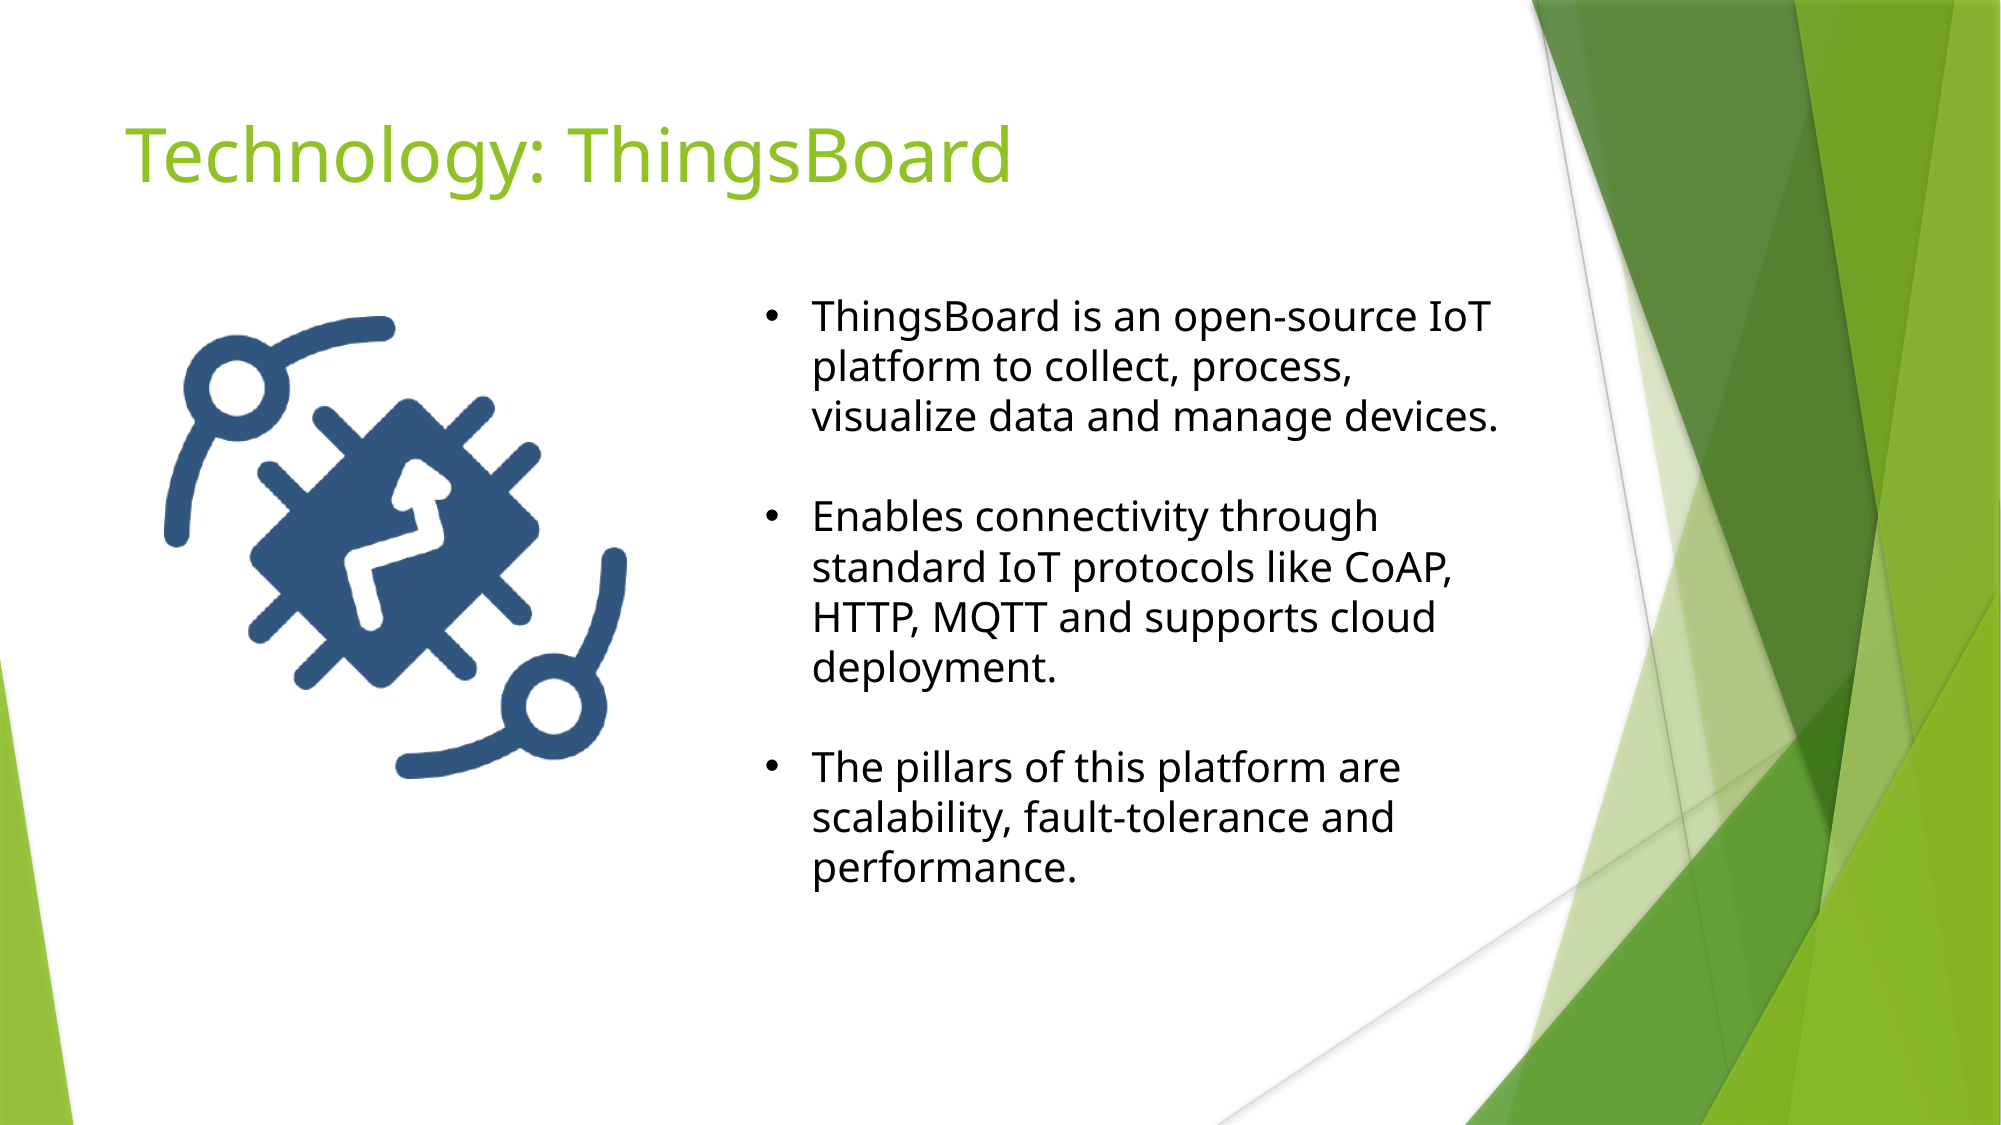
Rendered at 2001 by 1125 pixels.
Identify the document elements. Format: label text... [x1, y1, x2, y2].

picture [163, 316, 627, 780]
text_box Technology: ThingsBoard [111, 99, 1522, 317]
text_box ThingsBoard is an open-source IoT platform to collect, process, visualize data and manage devices. Enables connectivity through standard IoT protocols like CoAP, HTTP, MQTT and supports cloud deployment. The pillars of this platform are scalability, fault-tolerance and performance. [750, 282, 1522, 948]
